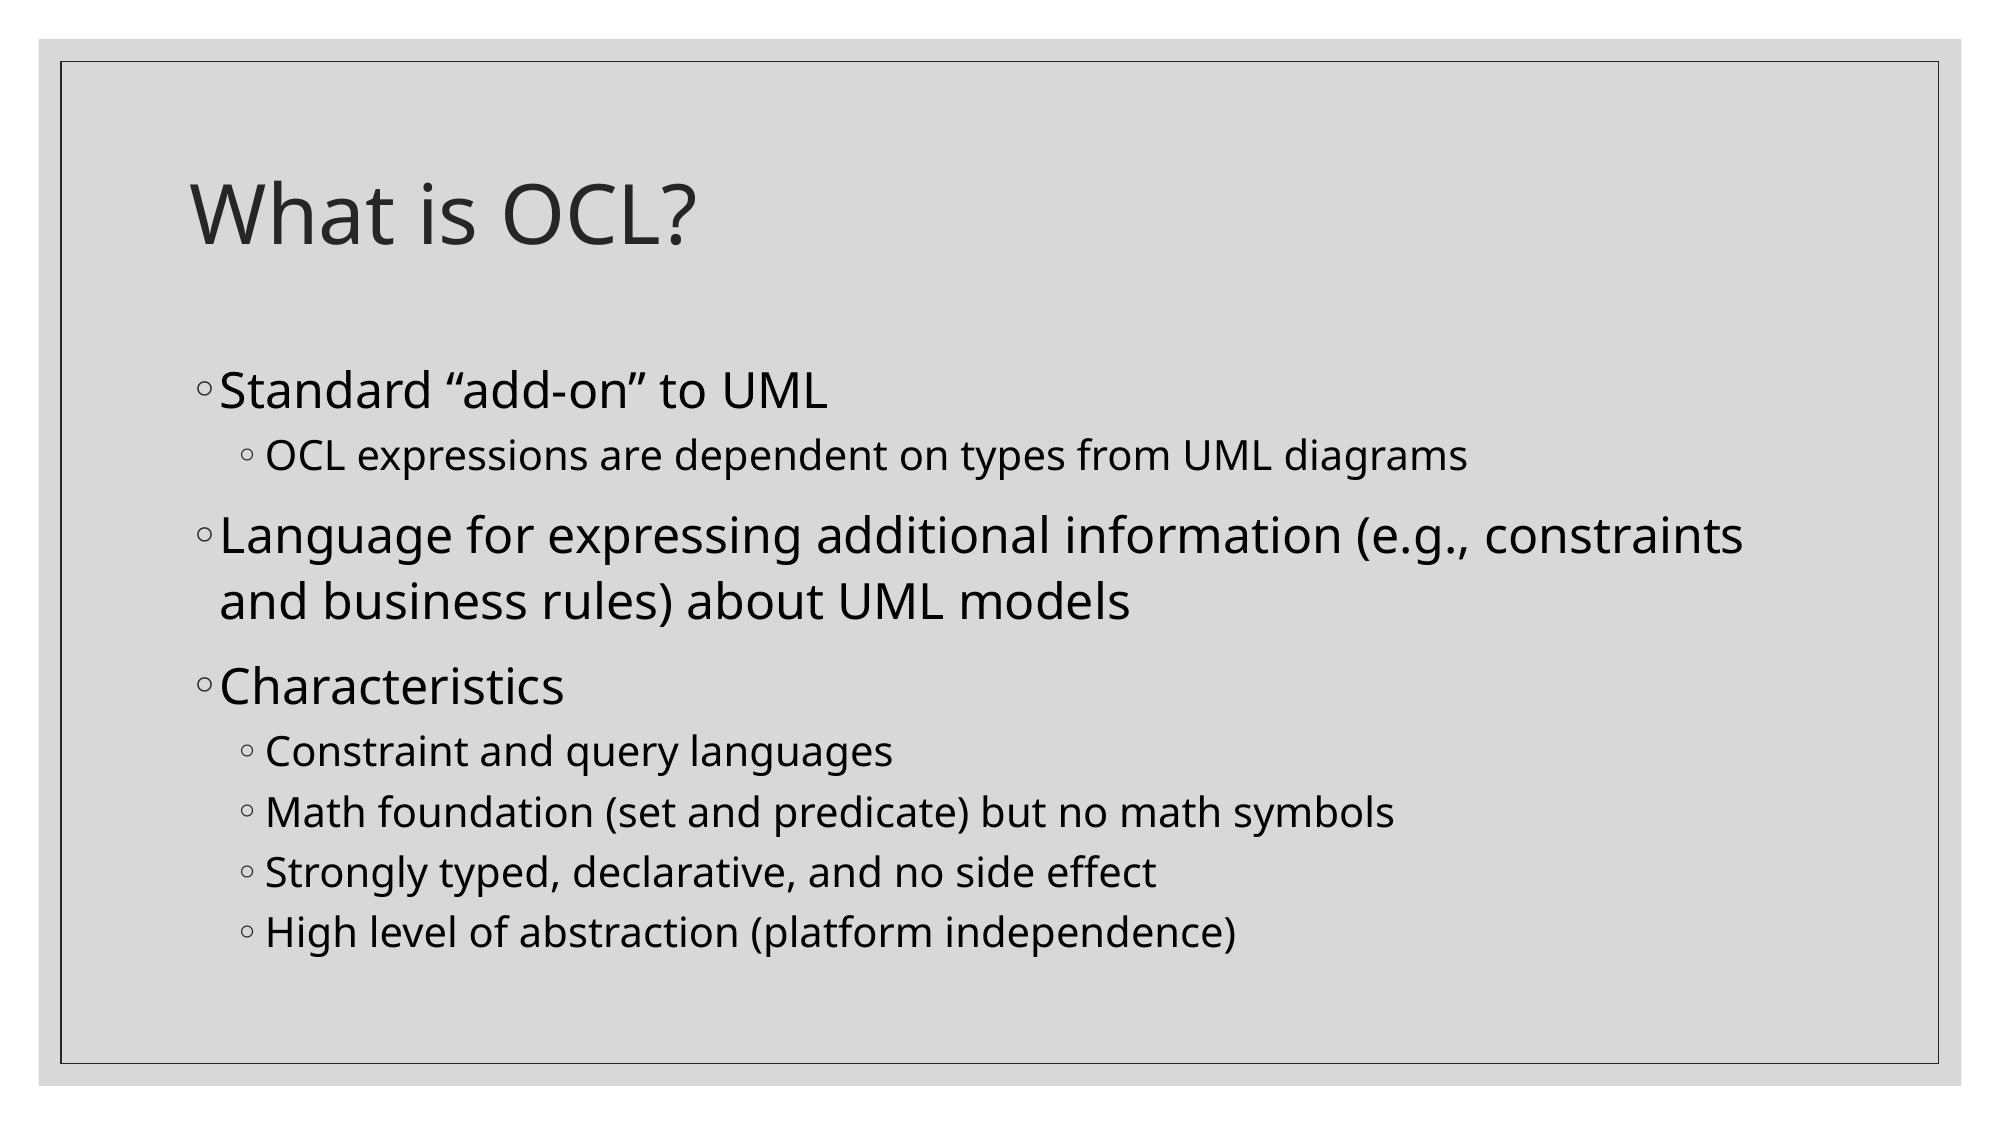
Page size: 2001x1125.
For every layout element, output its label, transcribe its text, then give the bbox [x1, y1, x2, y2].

title What is OCL? [174, 105, 1825, 331]
list Standard “add-on” to UML OCL expressions are dependent on types from UML diagrams Language for expressing additional information (e.g., constraints and business rules) about UML models Characteristics Constraint and query languages Math foundation (set and predicate) but no math symbols Strongly typed, declarative, and no side effect High level of abstraction (platform independence) [174, 345, 1825, 977]
